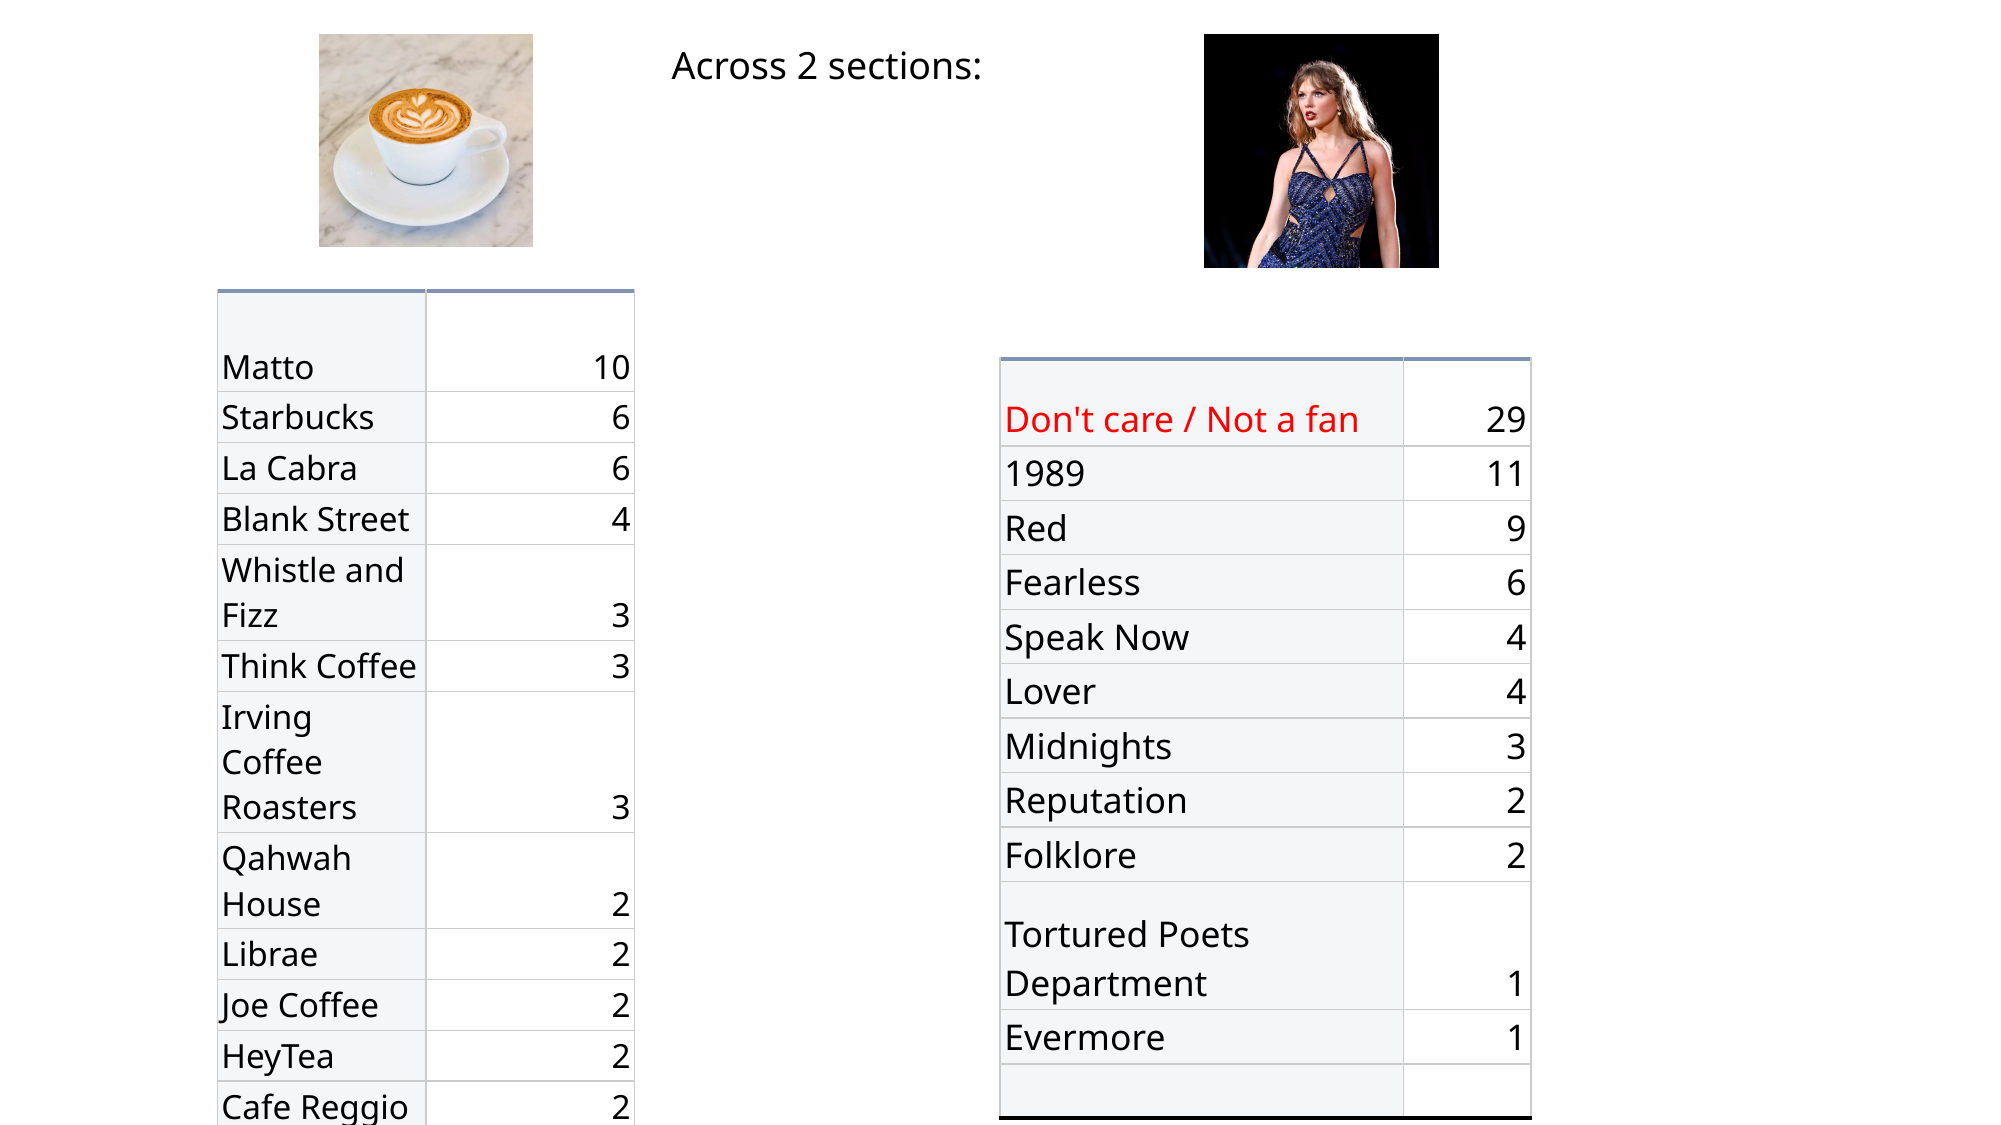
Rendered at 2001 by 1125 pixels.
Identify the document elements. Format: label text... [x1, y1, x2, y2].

table_cell 2 [427, 833, 634, 928]
table_cell 3 [1404, 719, 1530, 772]
table_cell Fearless [1001, 555, 1403, 609]
table_cell 11 [1404, 447, 1530, 500]
table_cell 1 [1404, 882, 1530, 1009]
table_cell Cafe Reggio [218, 1082, 425, 1125]
text_box Across 2 sections: [656, 34, 1008, 95]
table_cell Think Coffee [218, 641, 425, 691]
table_cell 1 [1404, 1010, 1530, 1063]
table_cell Joe Coffee [218, 980, 425, 1030]
table_cell Red [1001, 501, 1403, 554]
table_cell Tortured Poets Department [1001, 882, 1403, 1009]
table_header Don't care / Not a fan [1001, 361, 1403, 445]
table_cell 2 [427, 1031, 634, 1080]
table_cell La Cabra [218, 443, 425, 493]
picture [1204, 33, 1439, 269]
table_cell [1001, 1065, 1403, 1116]
table_cell [1404, 1065, 1530, 1116]
table_cell 4 [427, 494, 634, 544]
table_cell Blank Street [218, 494, 425, 544]
table_cell Irving Coffee Roasters [218, 692, 425, 832]
table_header Matto [218, 293, 425, 391]
table_cell Qahwah House [218, 833, 425, 928]
table_cell Speak Now [1001, 610, 1403, 663]
table_cell Lover [1001, 664, 1403, 717]
table_cell 3 [427, 545, 634, 640]
table_cell Whistle and Fizz [218, 545, 425, 640]
table_cell 2 [1404, 828, 1530, 881]
table_cell 2 [1404, 773, 1530, 826]
table_cell 2 [427, 1082, 634, 1125]
table_cell 9 [1404, 501, 1530, 554]
table_cell 2 [427, 980, 634, 1030]
table_cell 4 [1404, 610, 1530, 663]
table_cell 4 [1404, 664, 1530, 717]
table_header 10 [427, 293, 634, 391]
table_cell Midnights [1001, 719, 1403, 772]
table_cell Starbucks [218, 392, 425, 442]
picture [319, 33, 533, 248]
table_cell 1989 [1001, 447, 1403, 500]
table_cell 6 [427, 443, 634, 493]
table_cell 6 [1404, 555, 1530, 609]
table_header 29 [1404, 361, 1530, 445]
table_cell 3 [427, 641, 634, 691]
table_cell Librae [218, 929, 425, 979]
table_cell Reputation [1001, 773, 1403, 826]
table_cell 3 [427, 692, 634, 832]
table_cell HeyTea [218, 1031, 425, 1080]
table_cell Evermore [1001, 1010, 1403, 1063]
table_cell 6 [427, 392, 634, 442]
table_cell Folklore [1001, 828, 1403, 881]
table_cell 2 [427, 929, 634, 979]
